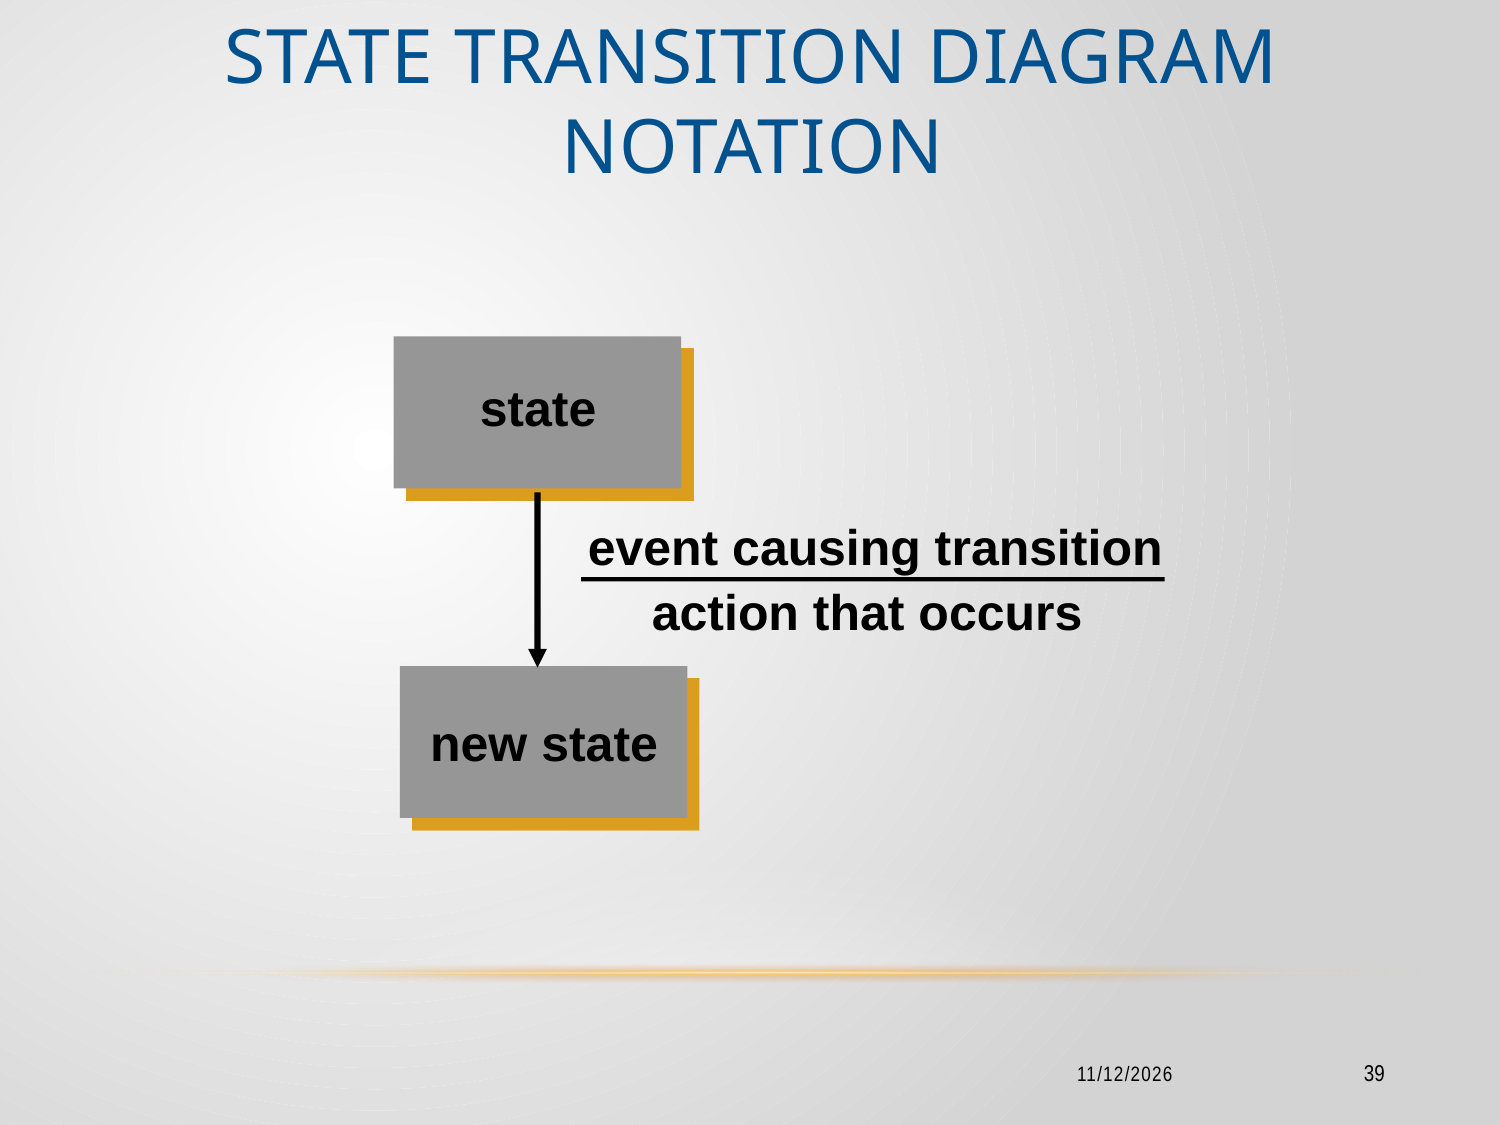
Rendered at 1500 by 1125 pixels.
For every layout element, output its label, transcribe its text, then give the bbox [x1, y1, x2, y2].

text_box [393, 336, 682, 489]
text_box new state [415, 704, 674, 780]
text_box action that occurs [637, 573, 1098, 648]
slide_number 39 [1237, 1042, 1400, 1103]
title State Transition Diagram Notation [50, 112, 1456, 197]
picture [0, 0, 1500, 1125]
text_box [531, 492, 544, 668]
text_box state [465, 369, 612, 444]
text_box [399, 666, 688, 818]
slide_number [937, 1042, 1188, 1103]
text_box event causing transition [573, 508, 1179, 583]
